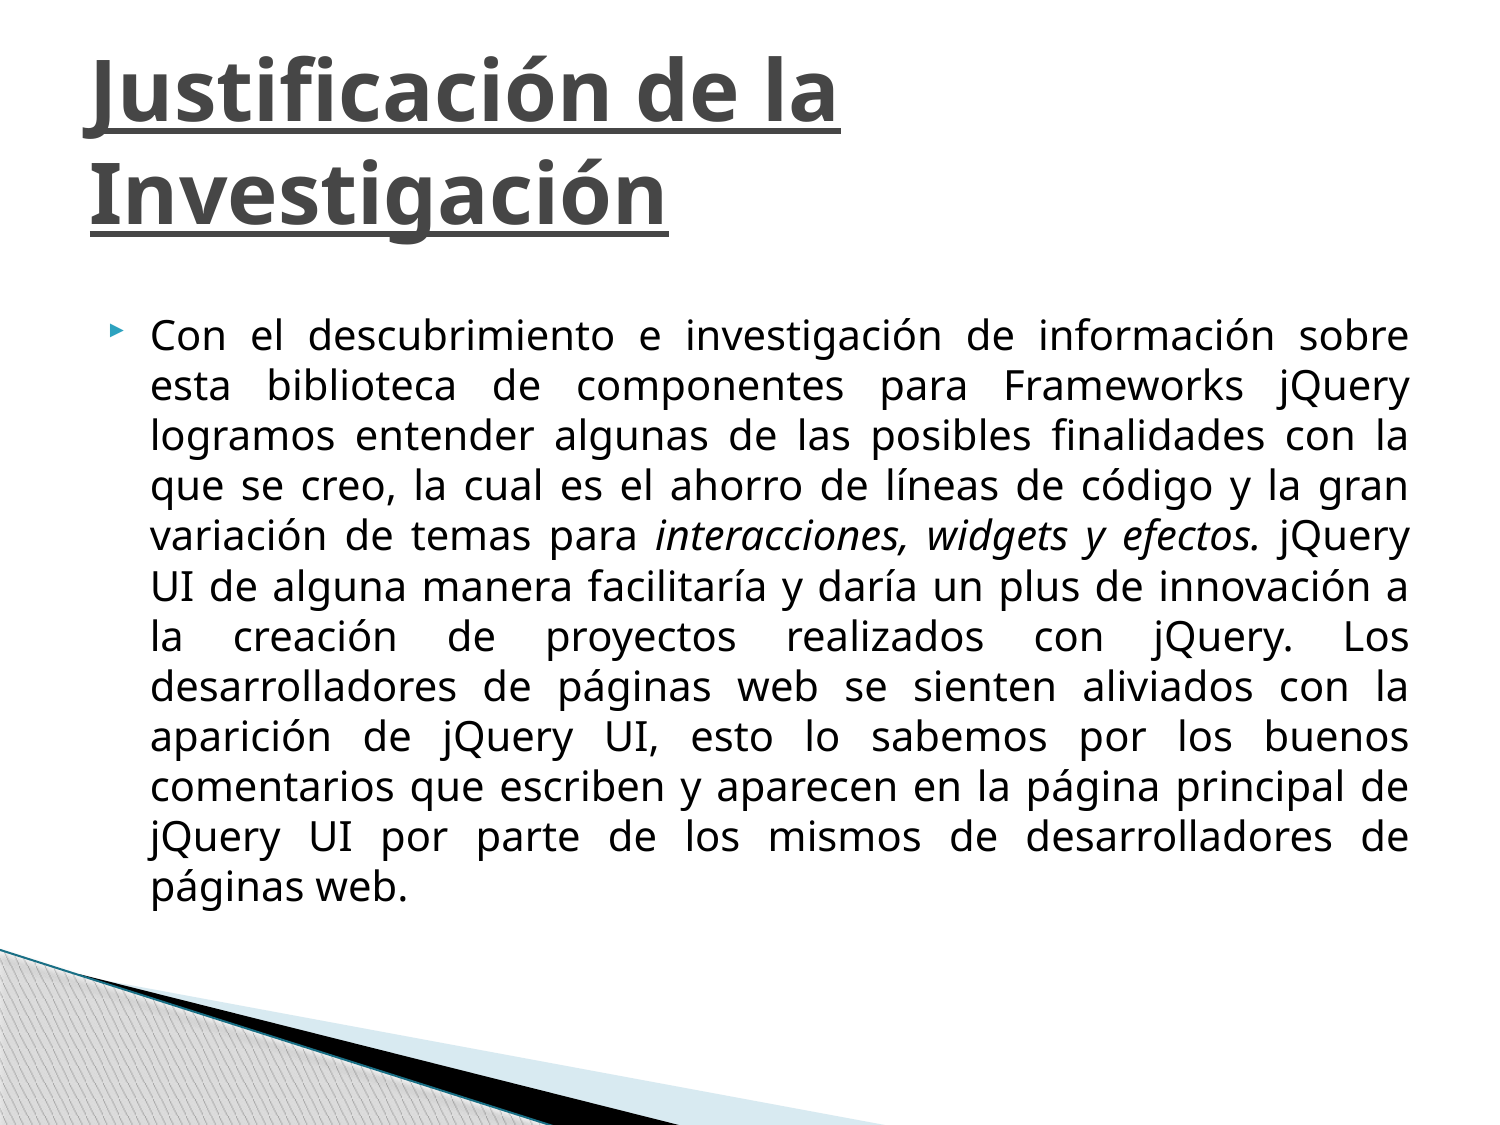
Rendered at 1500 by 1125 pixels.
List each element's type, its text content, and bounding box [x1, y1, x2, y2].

title Justificación de la Investigación [75, 45, 1425, 233]
list Con el descubrimiento e investigación de información sobre esta biblioteca de componentes para Frameworks jQuery logramos entender algunas de las posibles finalidades con la que se creo, la cual es el ahorro de líneas de código y la gran variación de temas para interacciones, widgets y efectos. jQuery UI de alguna manera facilitaría y daría un plus de innovación a la creación de proyectos realizados con jQuery. Los desarrolladores de páginas web se sienten aliviados con la aparición de jQuery UI, esto lo sabemos por los buenos comentarios que escriben y aparecen en la página principal de jQuery UI por parte de los mismos de desarrolladores de páginas web. [75, 243, 1425, 986]
